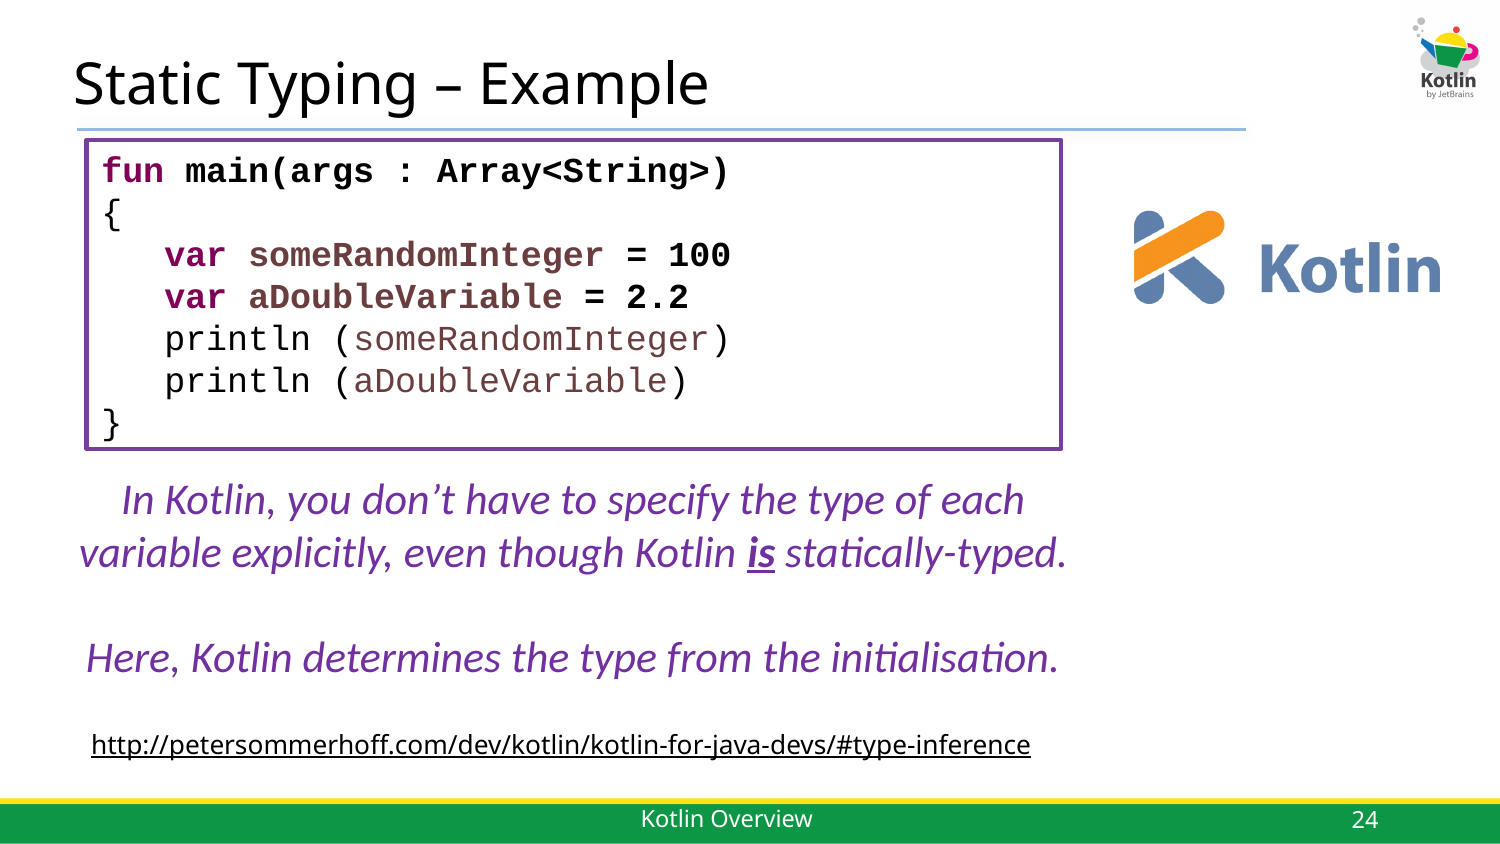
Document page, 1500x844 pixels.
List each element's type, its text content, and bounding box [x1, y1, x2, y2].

picture [1398, 2, 1500, 118]
text_box In Kotlin, you don’t have to specify the type of each variable explicitly, even though Kotlin is statically-typed. Here, Kotlin determines the type from the initialisation. [55, 463, 1093, 689]
text_box fun main(args : Array<String>) { var someRandomInteger = 100 var aDoubleVariable = 2.2 println (someRandomInteger) println (aDoubleVariable) } [84, 138, 1063, 451]
slide_number 24 [1074, 799, 1388, 844]
title Static Typing – Example [64, 0, 1341, 126]
picture [1060, 178, 1500, 333]
footer Kotlin Overview [527, 802, 927, 843]
text_box http://petersommerhoff.com/dev/kotlin/kotlin-for-java-devs/#type-inference [55, 720, 1074, 771]
